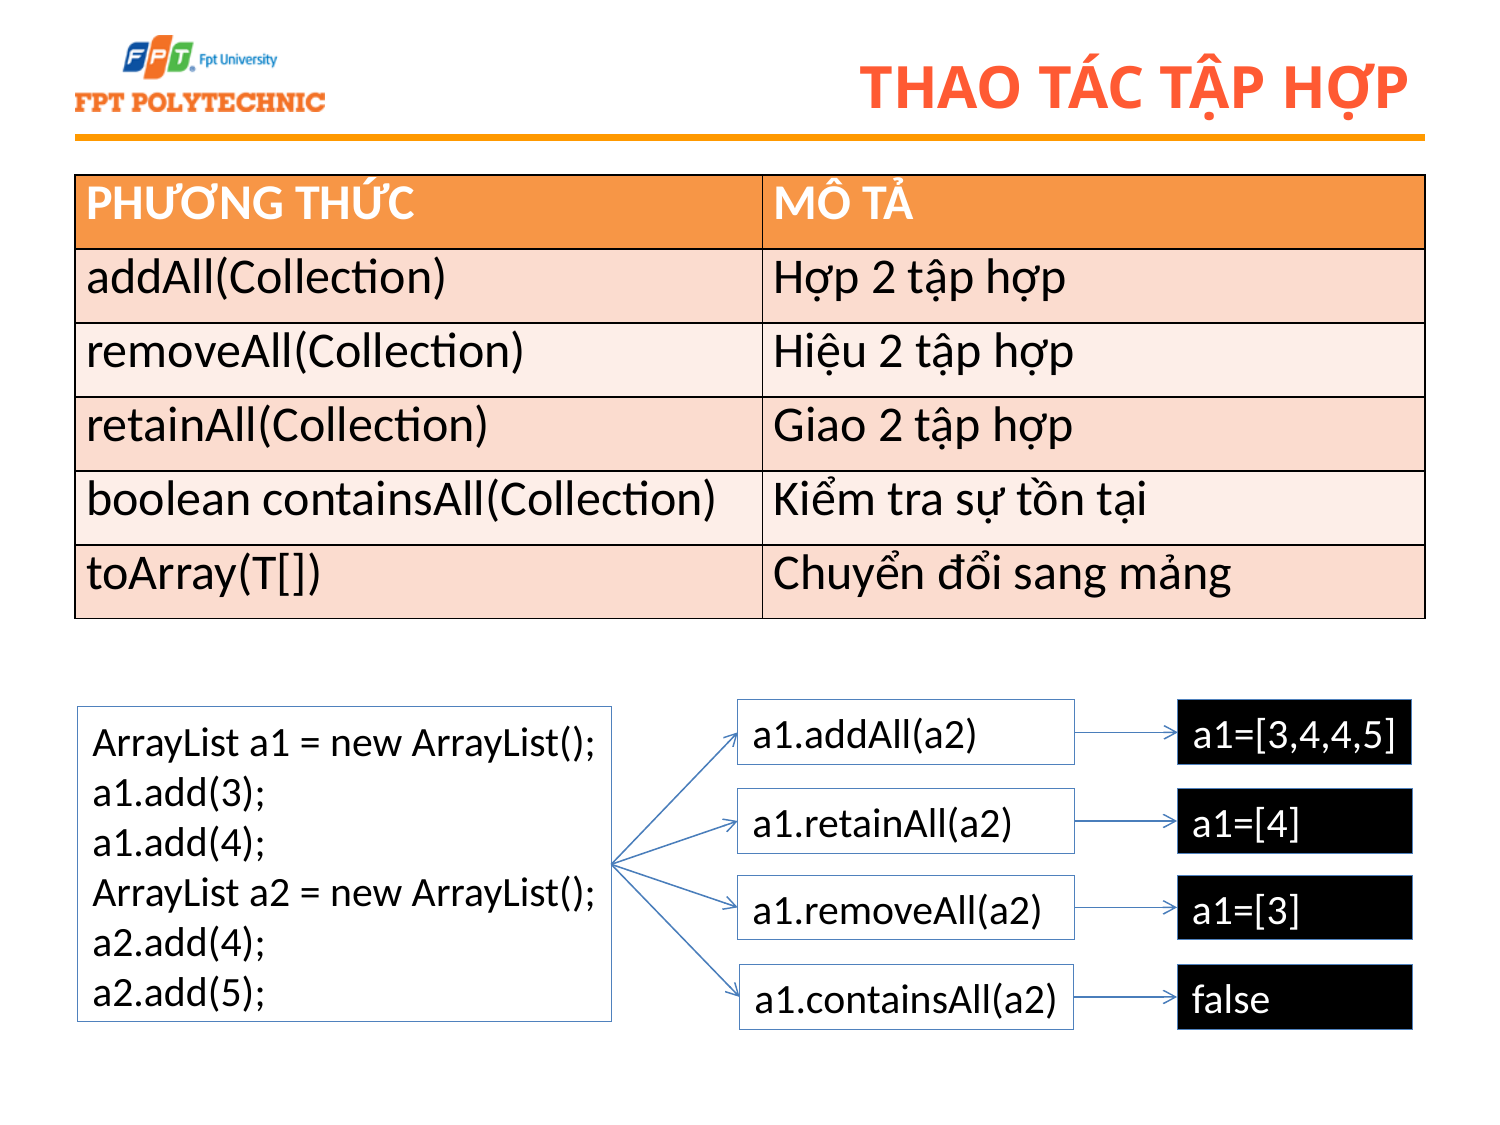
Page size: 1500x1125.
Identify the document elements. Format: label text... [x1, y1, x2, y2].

text_box a1.removeAll(a2) [743, 875, 1075, 940]
title Thao tác tập hợp [337, 45, 1425, 125]
table_header Phương thức [76, 176, 762, 248]
text_box a1=[4] [1177, 788, 1413, 854]
table_header Mô tả [763, 176, 1424, 248]
table_cell addAll(Collection) [76, 250, 762, 322]
text_box a1.retainAll(a2) [743, 788, 1075, 854]
table_cell Hợp 2 tập hợp [763, 250, 1424, 322]
table_cell retainAll(Collection) [76, 398, 762, 470]
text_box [613, 732, 738, 820]
table_cell removeAll(Collection) [76, 324, 762, 396]
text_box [613, 821, 738, 864]
text_box a1=[3] [1177, 875, 1413, 940]
table_cell Chuyển đổi sang mảng [763, 546, 1424, 618]
text_box false [1177, 964, 1413, 1030]
table_cell Giao 2 tập hợp [763, 398, 1424, 470]
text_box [613, 865, 738, 998]
table_cell Kiểm tra sự tồn tại [763, 472, 1424, 544]
table_cell boolean containsAll(Collection) [76, 472, 762, 544]
picture [75, 35, 325, 112]
text_box ArrayList a1 = new ArrayList(); a1.add(3); a1.add(4); ArrayList a2 = new ArrayList(); a2.add(4); a2.add(5); [77, 706, 612, 1022]
table_cell Hiệu 2 tập hợp [763, 324, 1424, 396]
text_box a1.containsAll(a2) [739, 964, 1074, 1030]
text_box a1.addAll(a2) [737, 699, 1075, 765]
table_cell toArray(T[]) [76, 546, 762, 618]
text_box a1=[3,4,4,5] [1177, 699, 1412, 765]
